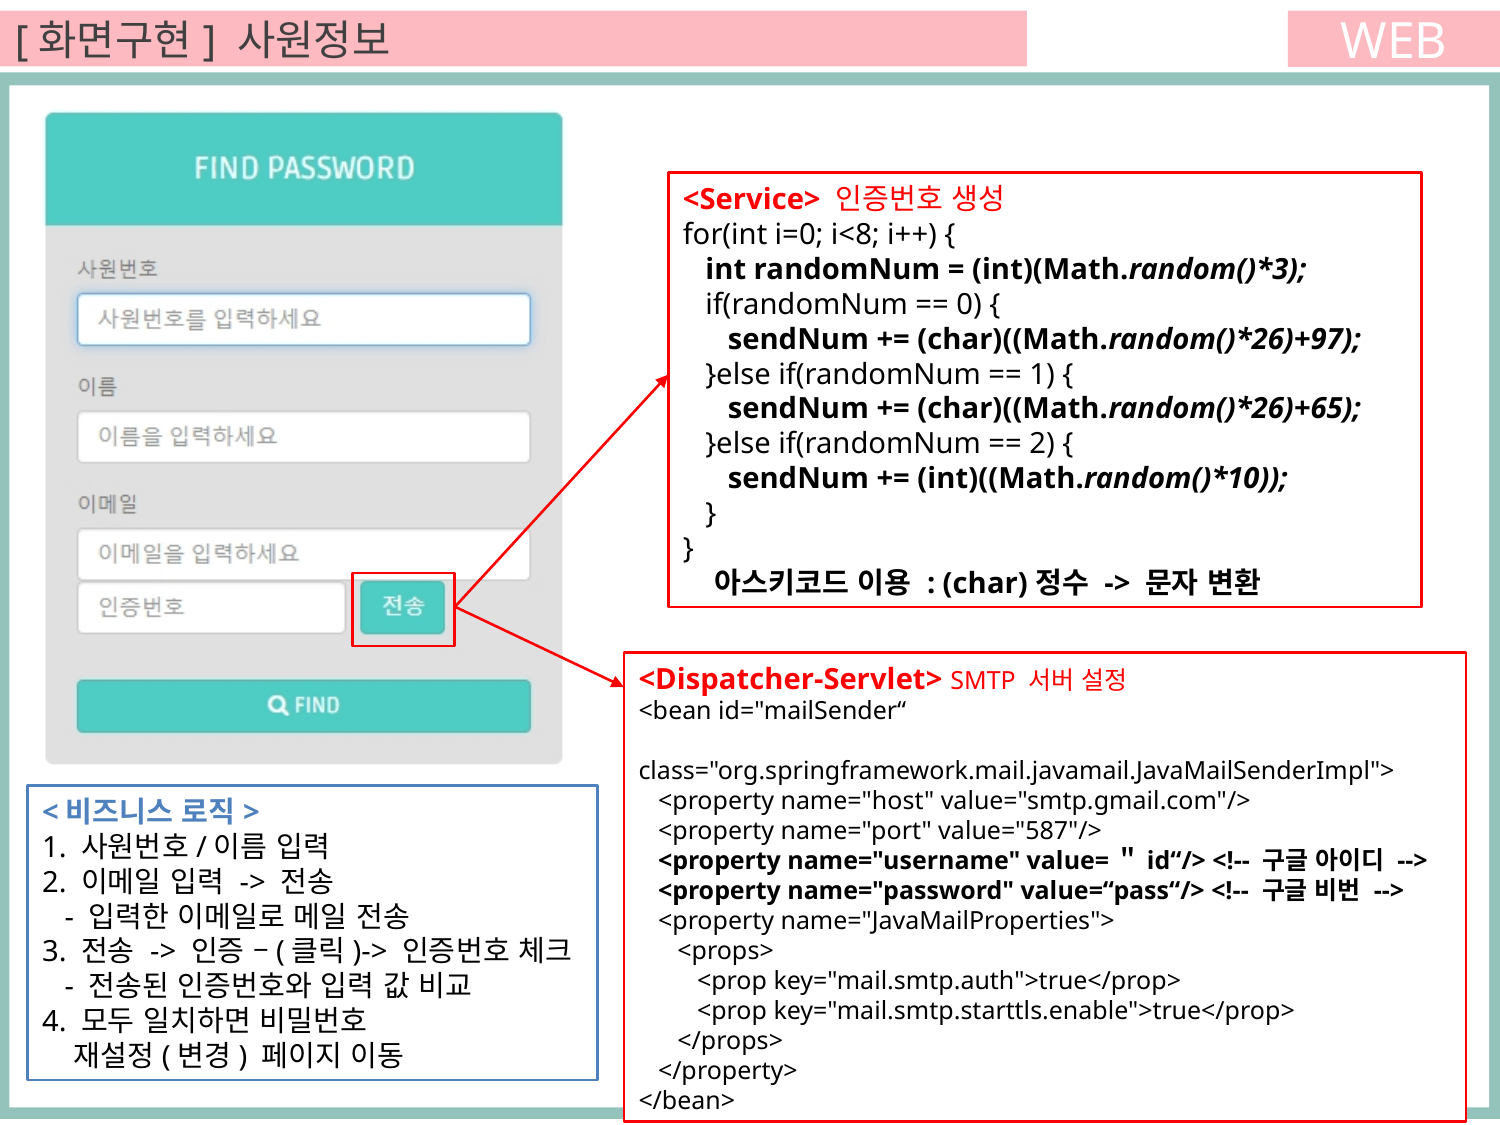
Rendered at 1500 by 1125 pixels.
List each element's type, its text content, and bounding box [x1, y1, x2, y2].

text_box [454, 606, 625, 688]
text_box [7, 83, 1491, 1109]
text_box [화면구현] 사원정보 [0, 9, 1029, 68]
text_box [454, 374, 669, 608]
text_box [0, 70, 1500, 1121]
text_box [38, 102, 572, 777]
text_box WEB [1286, 9, 1500, 69]
text_box <비즈니스 로직> 1. 사원번호/이름 입력 2. 이메일 입력 -> 전송 - 입력한 이메일로 메일 전송 3. 전송 -> 인증 –(클릭)-> 인증번호 체크 - 전송된 인증번호와 입력 값 비교 4. 모두 일치하면 비밀번호 재설정(변경) 페이지 이동 [27, 785, 598, 1080]
text_box <Dispatcher-Servlet> SMTP 서버 설정 <bean id="mailSender“ class="org.springframework.mail.javamail.JavaMailSenderImpl"> <property name="host" value="smtp.gmail.com"/> <property name="port" value="587"/> <property name="username" value=＂id“/> <!-- 구글 아이디 --> <property name="password" value=“pass“/> <!-- 구글 비번 --> <property name="JavaMailProperties"> <props> <prop key="mail.smtp.auth">true</prop> <prop key="mail.smtp.starttls.enable">true</prop> </props> </property> </bean> [623, 652, 1467, 1122]
text_box <Service> 인증번호 생성 for(int i=0; i<8; i++) { int randomNum = (int)(Math.random()*3); if(randomNum == 0) { sendNum += (char)((Math.random()*26)+97); }else if(randomNum == 1) { sendNum += (char)((Math.random()*26)+65); }else if(randomNum == 2) { sendNum += (int)((Math.random()*10)); } } 아스키코드 이용 : (char)정수 -> 문자 변환 [668, 172, 1422, 607]
